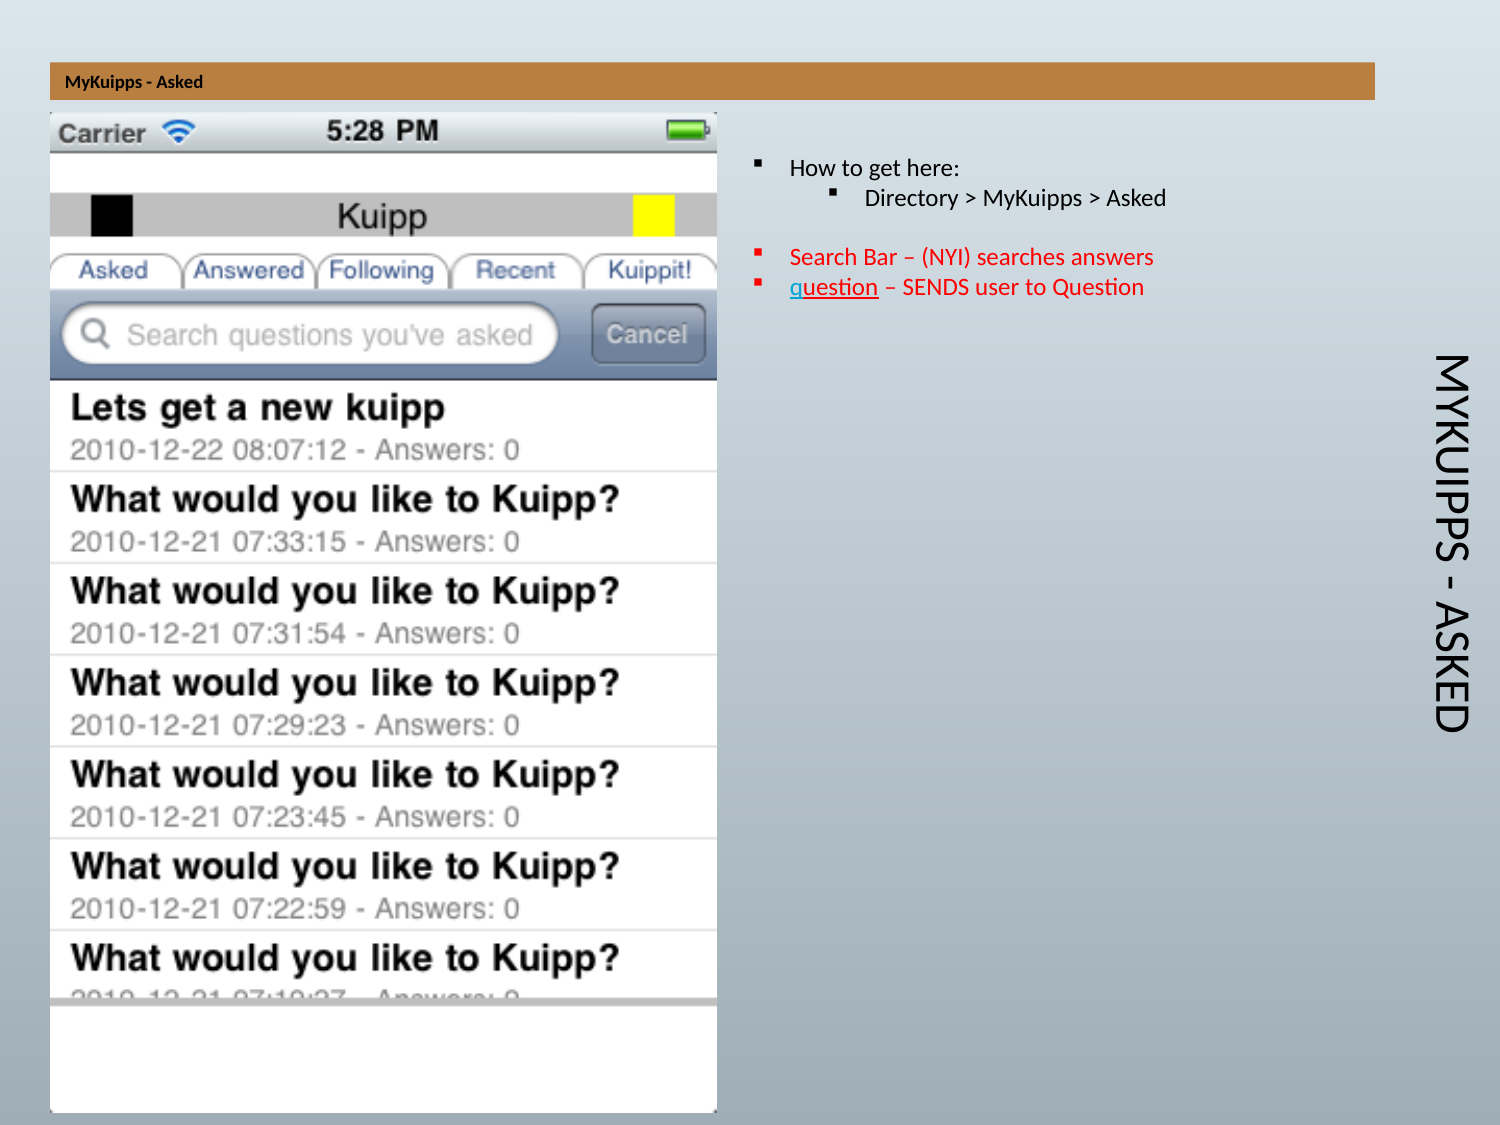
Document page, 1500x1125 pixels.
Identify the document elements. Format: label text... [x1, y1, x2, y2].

picture [49, 112, 717, 1113]
list MyKuipps - Asked [50, 62, 1375, 100]
text_box How to get here: Directory > MyKuipps > Asked Search Bar – (NYI) searches answers question – SENDS user to Question [737, 143, 1375, 309]
title MyKuipps - Asked [1412, 62, 1500, 1025]
